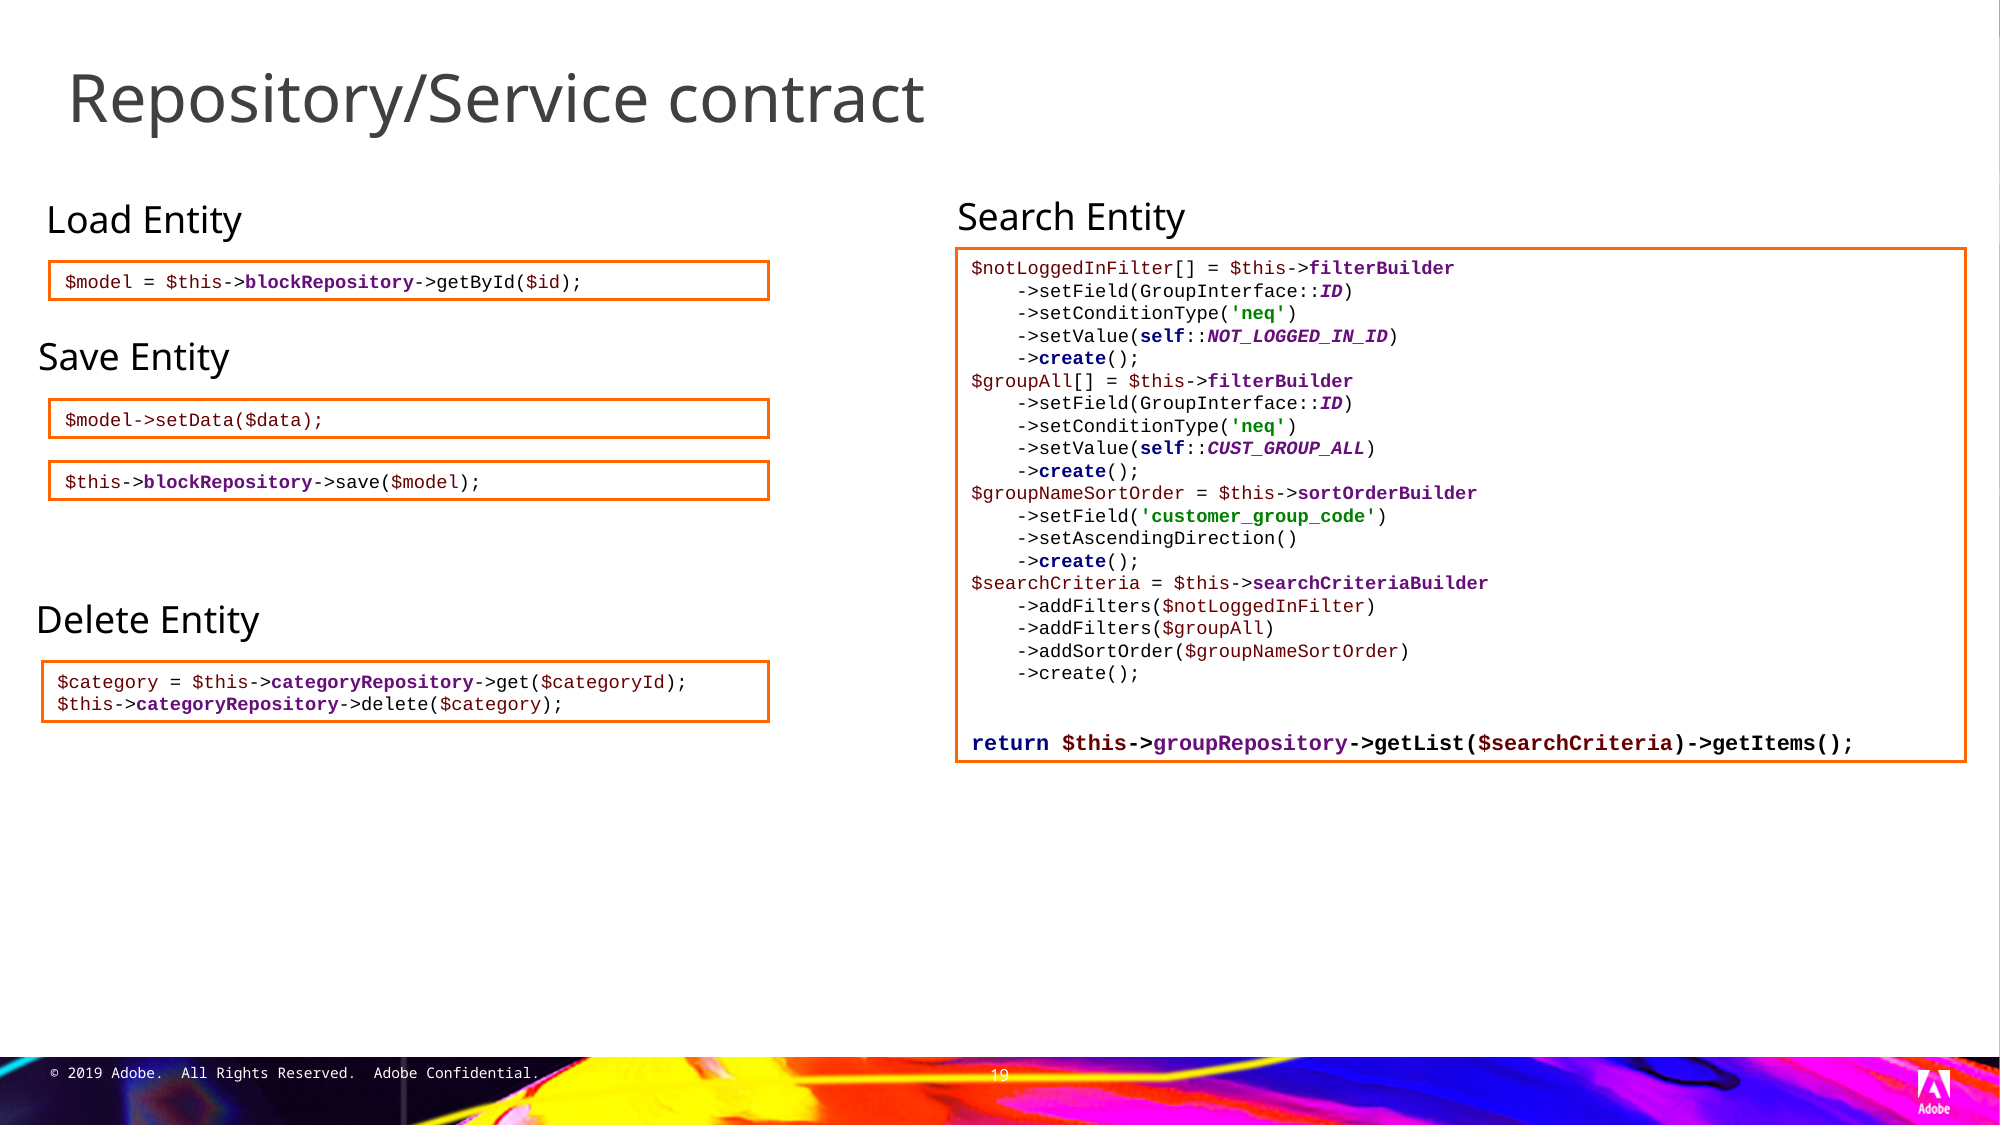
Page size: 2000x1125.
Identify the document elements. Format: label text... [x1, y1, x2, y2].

text_box Search Entity [942, 185, 1201, 245]
text_box Save Entity [23, 325, 245, 386]
text_box $model->setData($data); [49, 399, 769, 438]
text_box Delete Entity [20, 588, 275, 649]
text_box $this->blockRepository->save($model); [49, 461, 769, 500]
title Repository/Service contract [49, 47, 1950, 145]
text_box $category = $this->categoryRepository->get($categoryId); $this->categoryRepository->delete($category); [42, 661, 769, 722]
slide_number 19 [916, 1062, 1083, 1091]
text_box $model = $this->blockRepository->getById($id); [49, 261, 769, 300]
text_box Load Entity [31, 188, 258, 249]
picture [0, 1057, 2000, 1125]
text_box $notLoggedInFilter[] = $this->filterBuilder ->setField(GroupInterface::ID) ->setConditionType('neq') ->setValue(self::NOT_LOGGED_IN_ID) ->create(); $groupAll[] = $this->filterBuilder ->setField(GroupInterface::ID) ->setConditionType('neq') ->setValue(self::CUST_GROUP_ALL) ->create(); $groupNameSortOrder = $this->sortOrderBuilder ->setField('customer_group_code') ->setAscendingDirection() ->create(); $searchCriteria = $this->searchCriteriaBuilder ->addFilters($notLoggedInFilter) ->addFilters($groupAll) ->addSortOrder($groupNameSortOrder) ->create(); return $this->groupRepository->getList($searchCriteria)->getItems(); [956, 248, 1966, 762]
